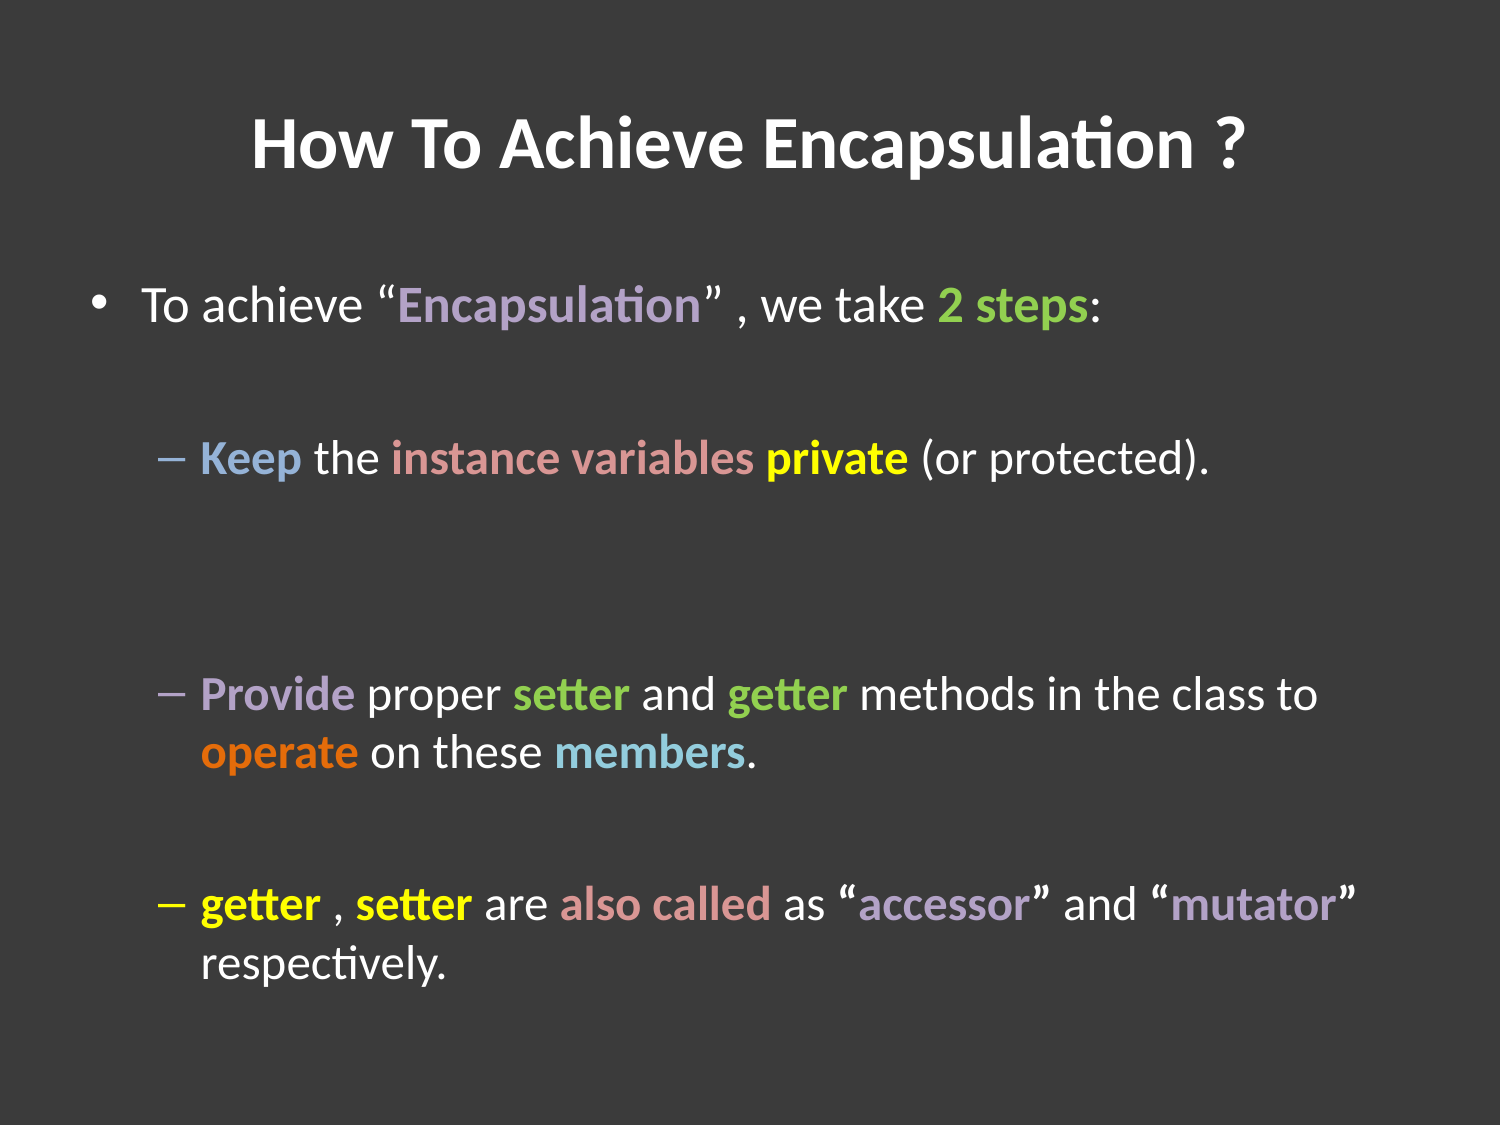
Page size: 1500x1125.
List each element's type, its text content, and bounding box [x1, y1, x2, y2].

list To achieve “Encapsulation” , we take 2 steps: Keep the instance variables private (or protected). Provide proper setter and getter methods in the class to operate on these members. getter , setter are also called as “accessor” and “mutator” respectively. [75, 262, 1425, 1005]
title How To Achieve Encapsulation ? [75, 45, 1425, 233]
